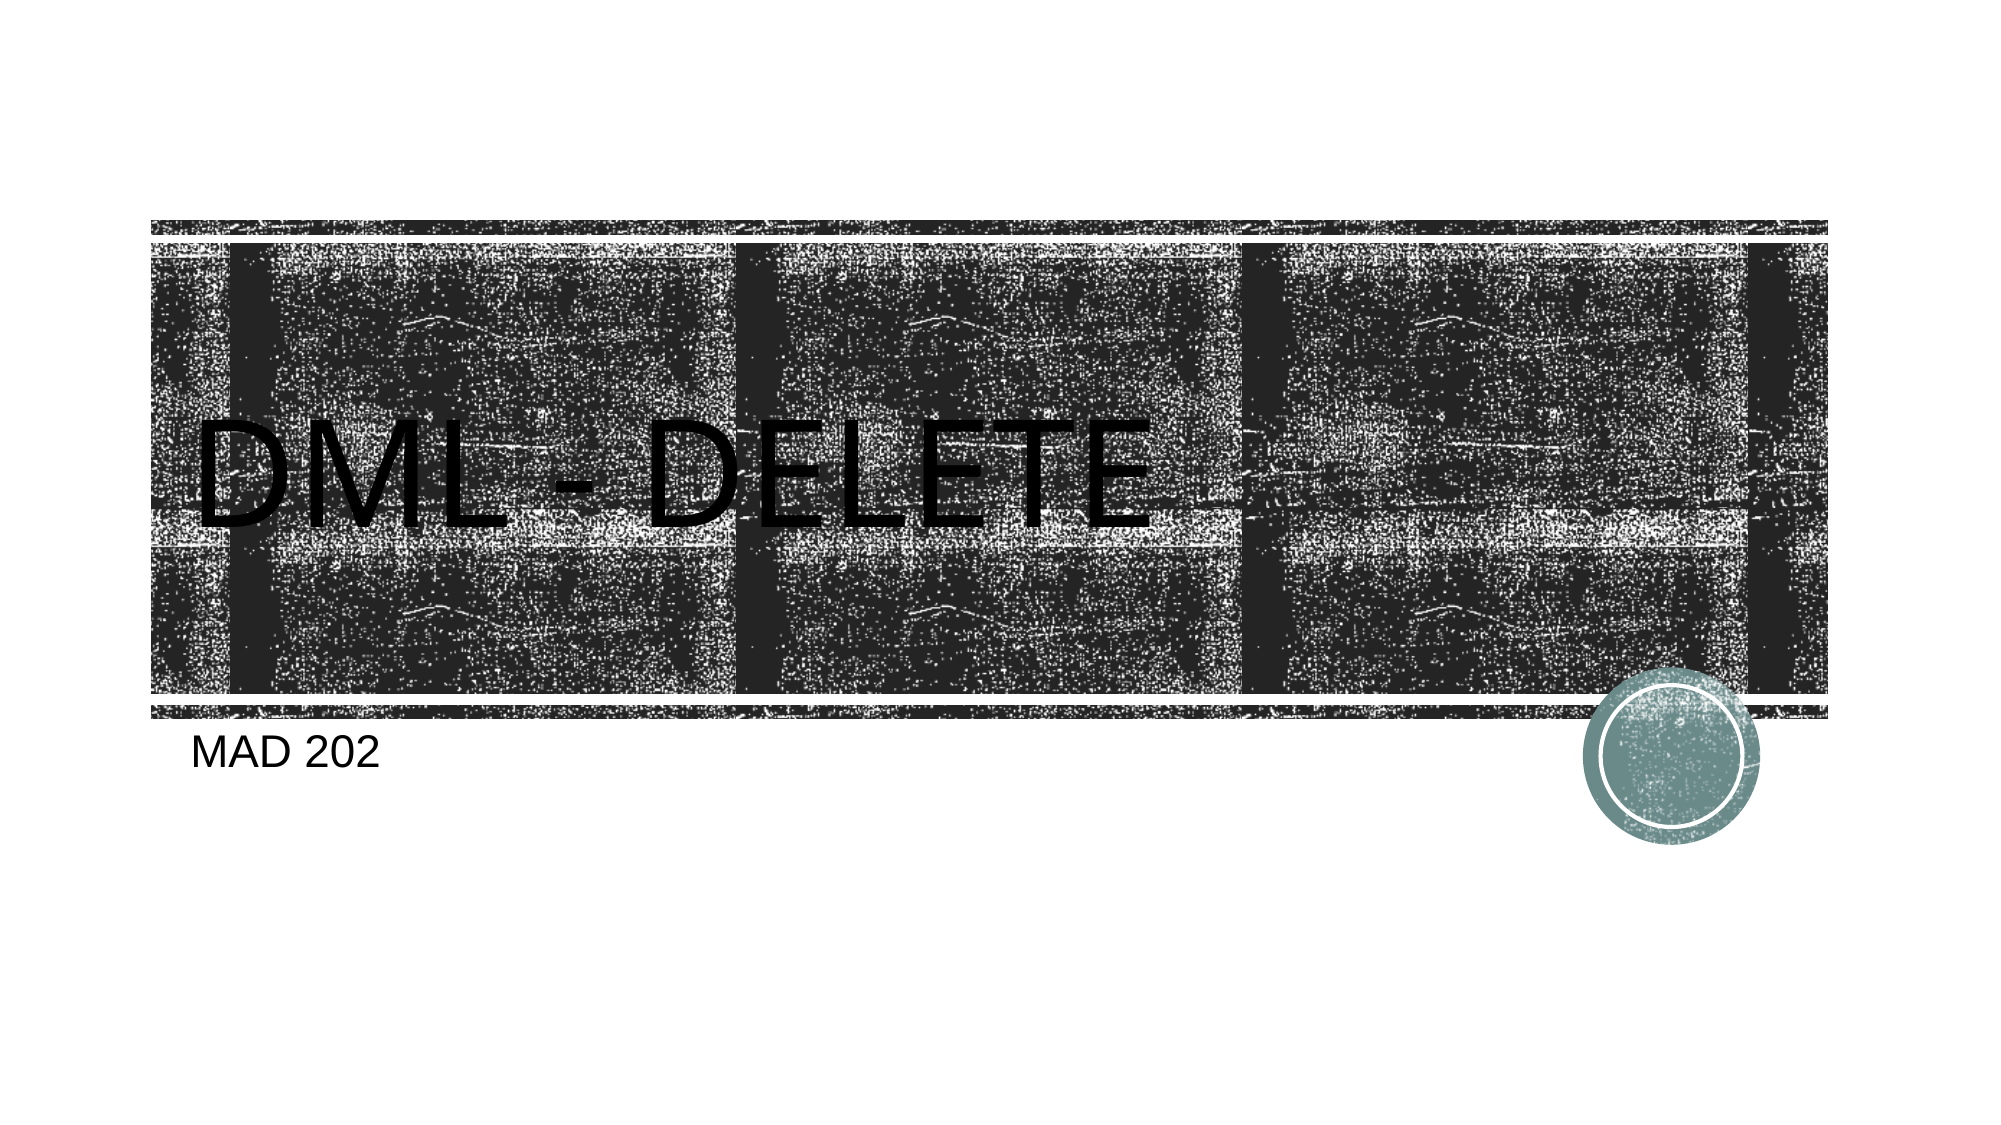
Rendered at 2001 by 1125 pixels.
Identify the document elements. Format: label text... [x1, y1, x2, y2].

title DML - DELETE [172, 234, 1808, 733]
subtitle MAD 202 [175, 720, 1470, 896]
